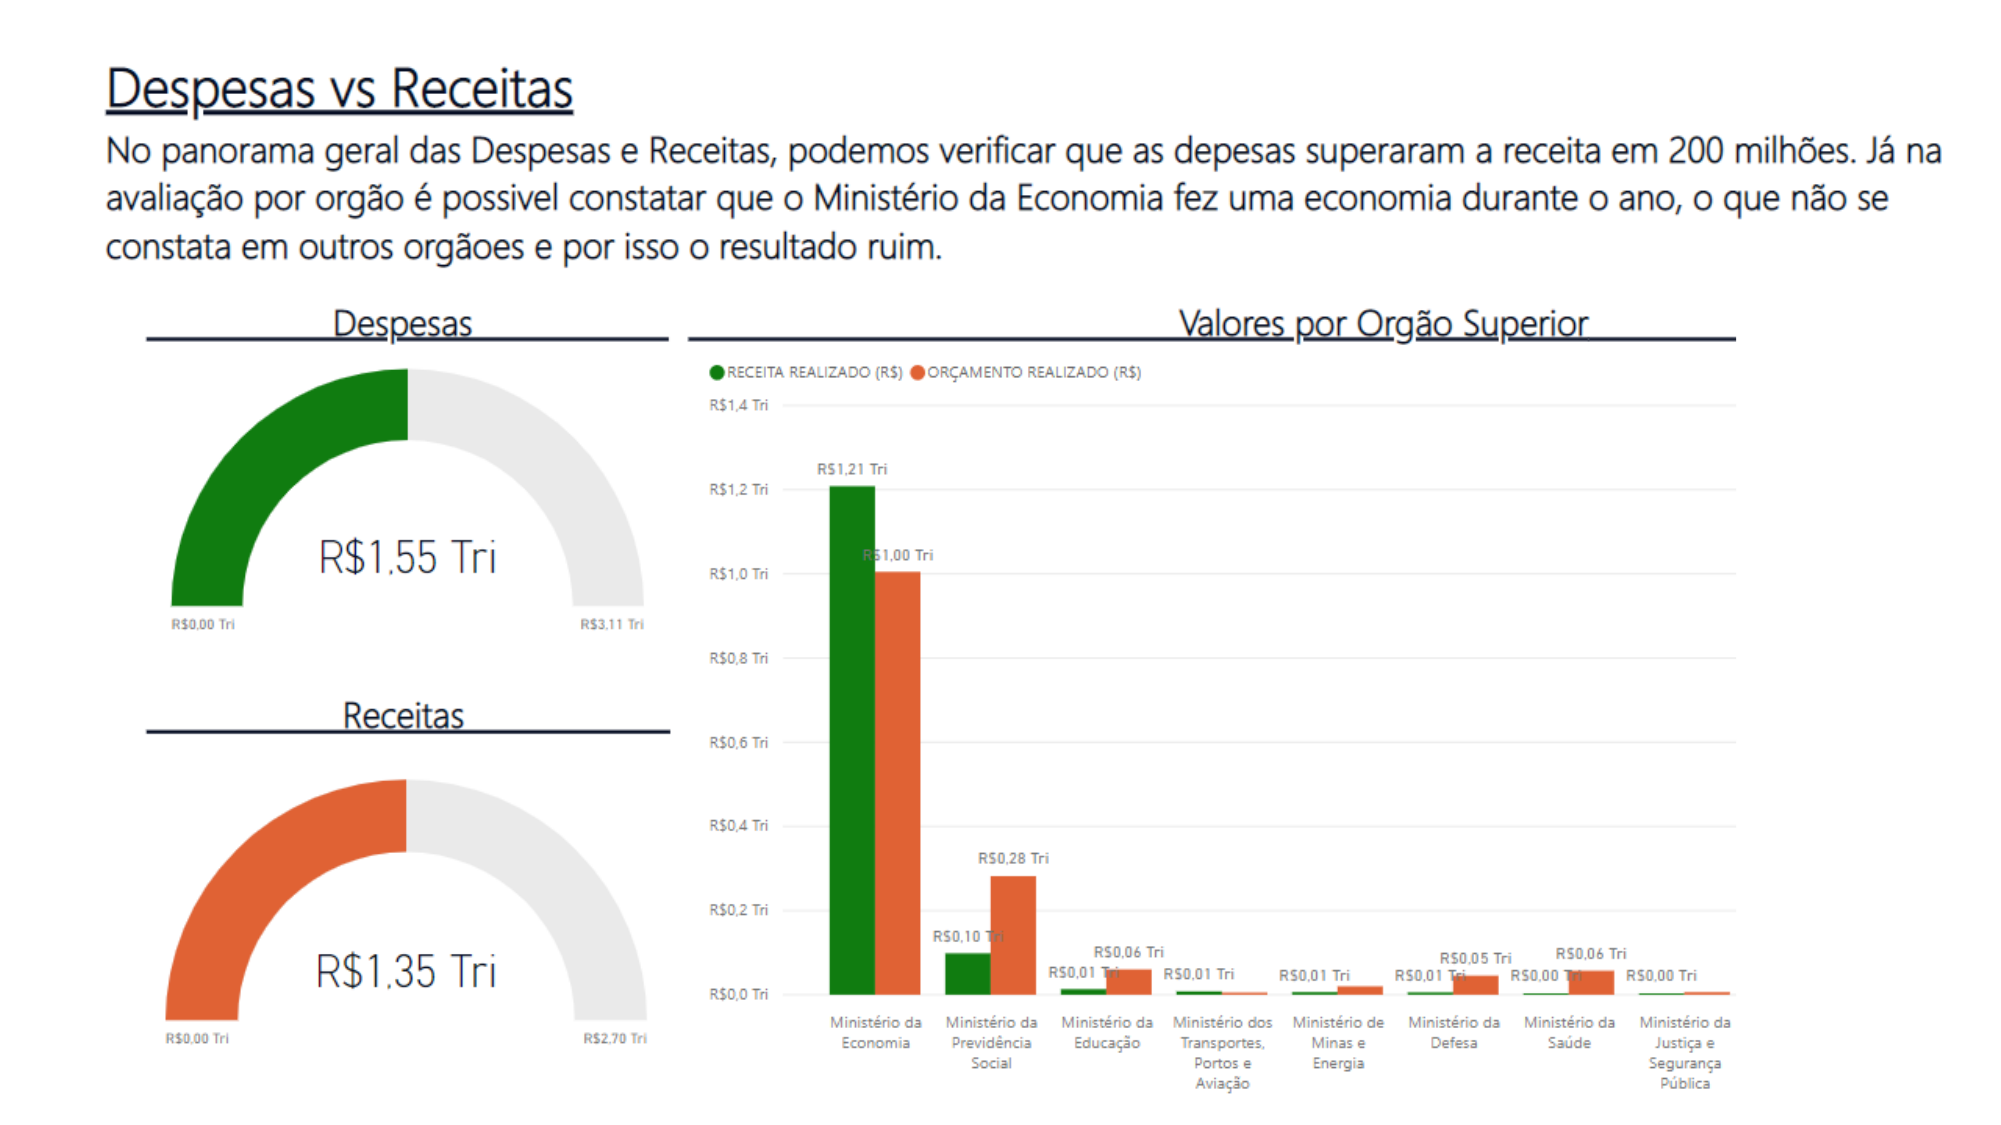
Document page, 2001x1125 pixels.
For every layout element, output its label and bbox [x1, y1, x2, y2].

picture [133, 295, 1737, 1103]
picture [97, 51, 1970, 276]
